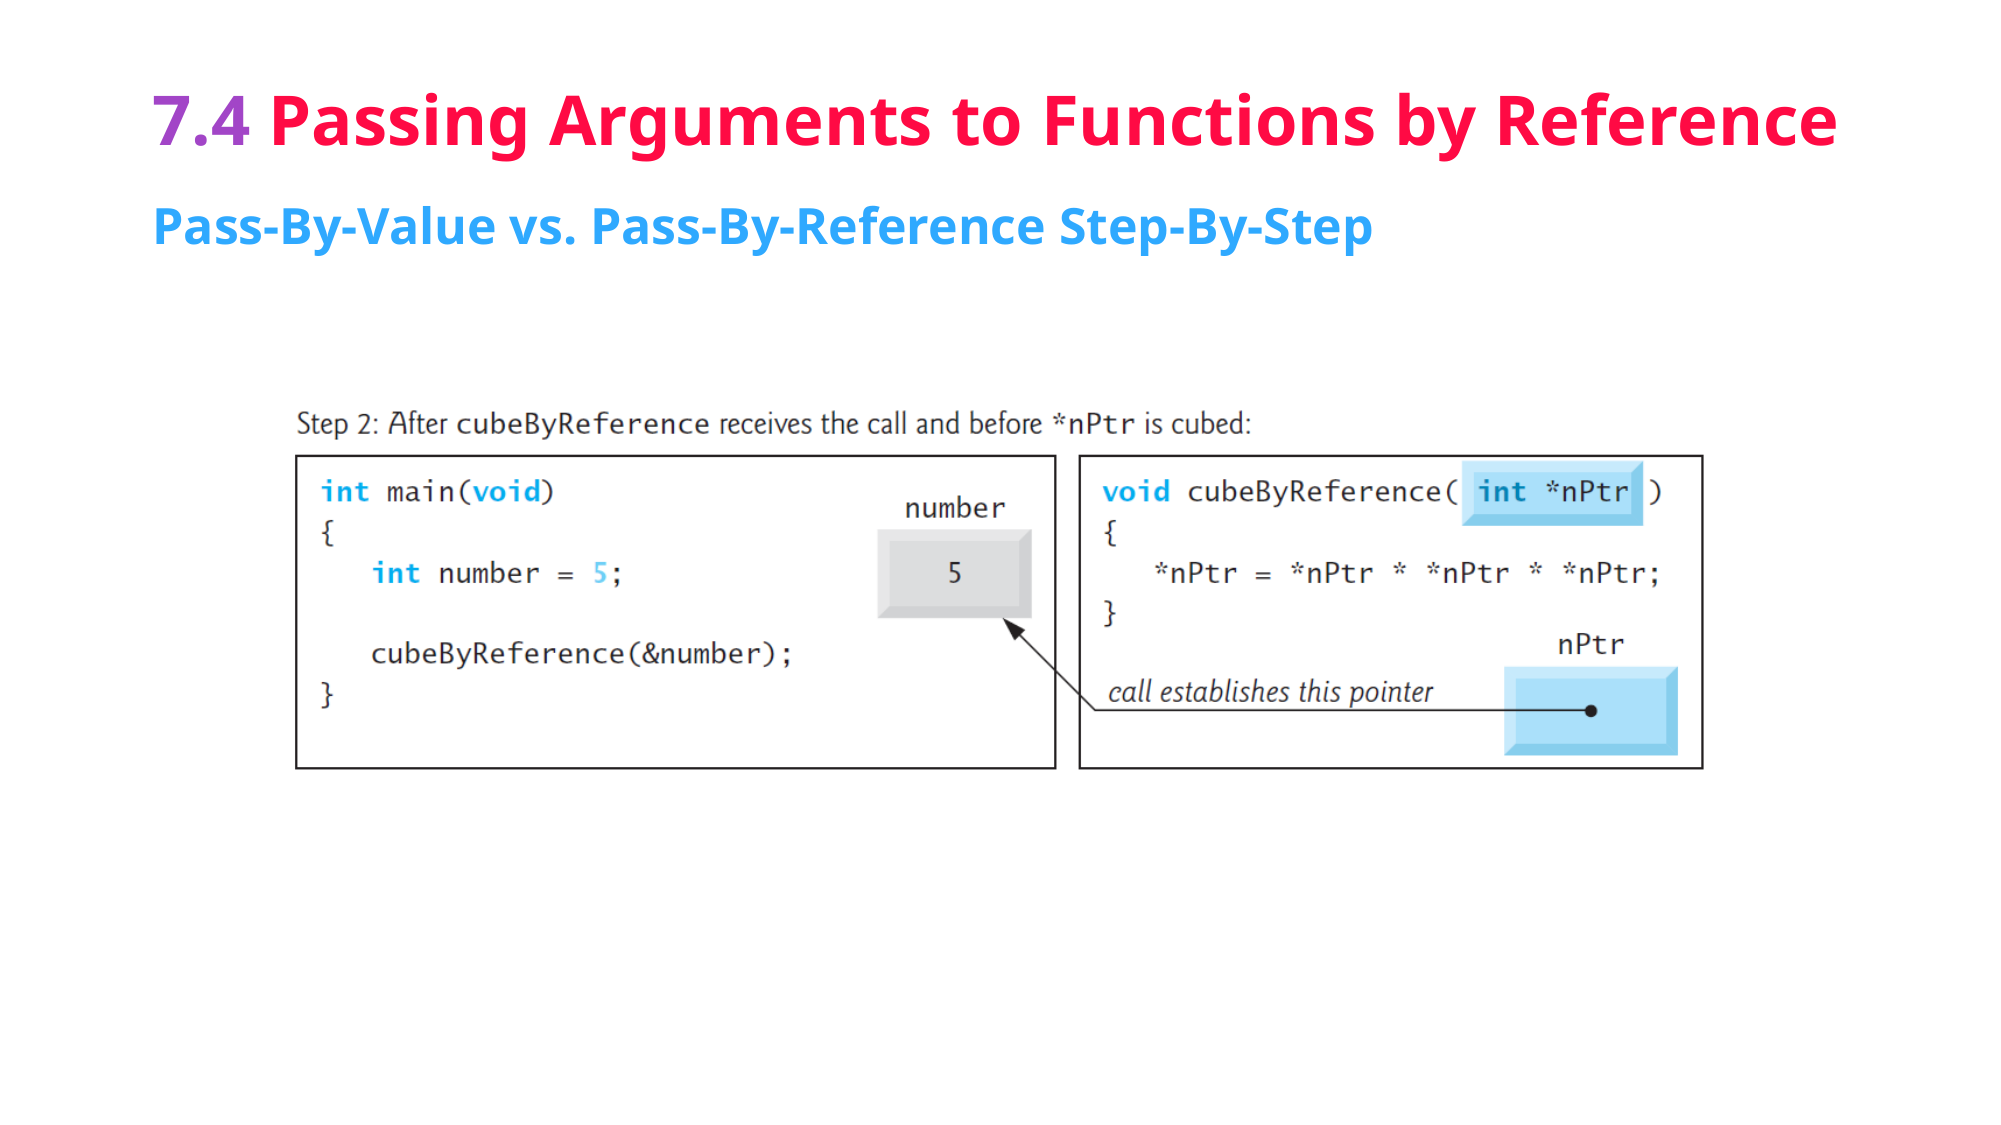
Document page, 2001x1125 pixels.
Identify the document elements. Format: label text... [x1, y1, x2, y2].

list Pass-By-Value vs. Pass-By-Reference Step-By-Step [137, 186, 1863, 1014]
picture [273, 396, 1727, 781]
title 7.4 Passing Arguments to Functions by Reference [137, 59, 1863, 186]
